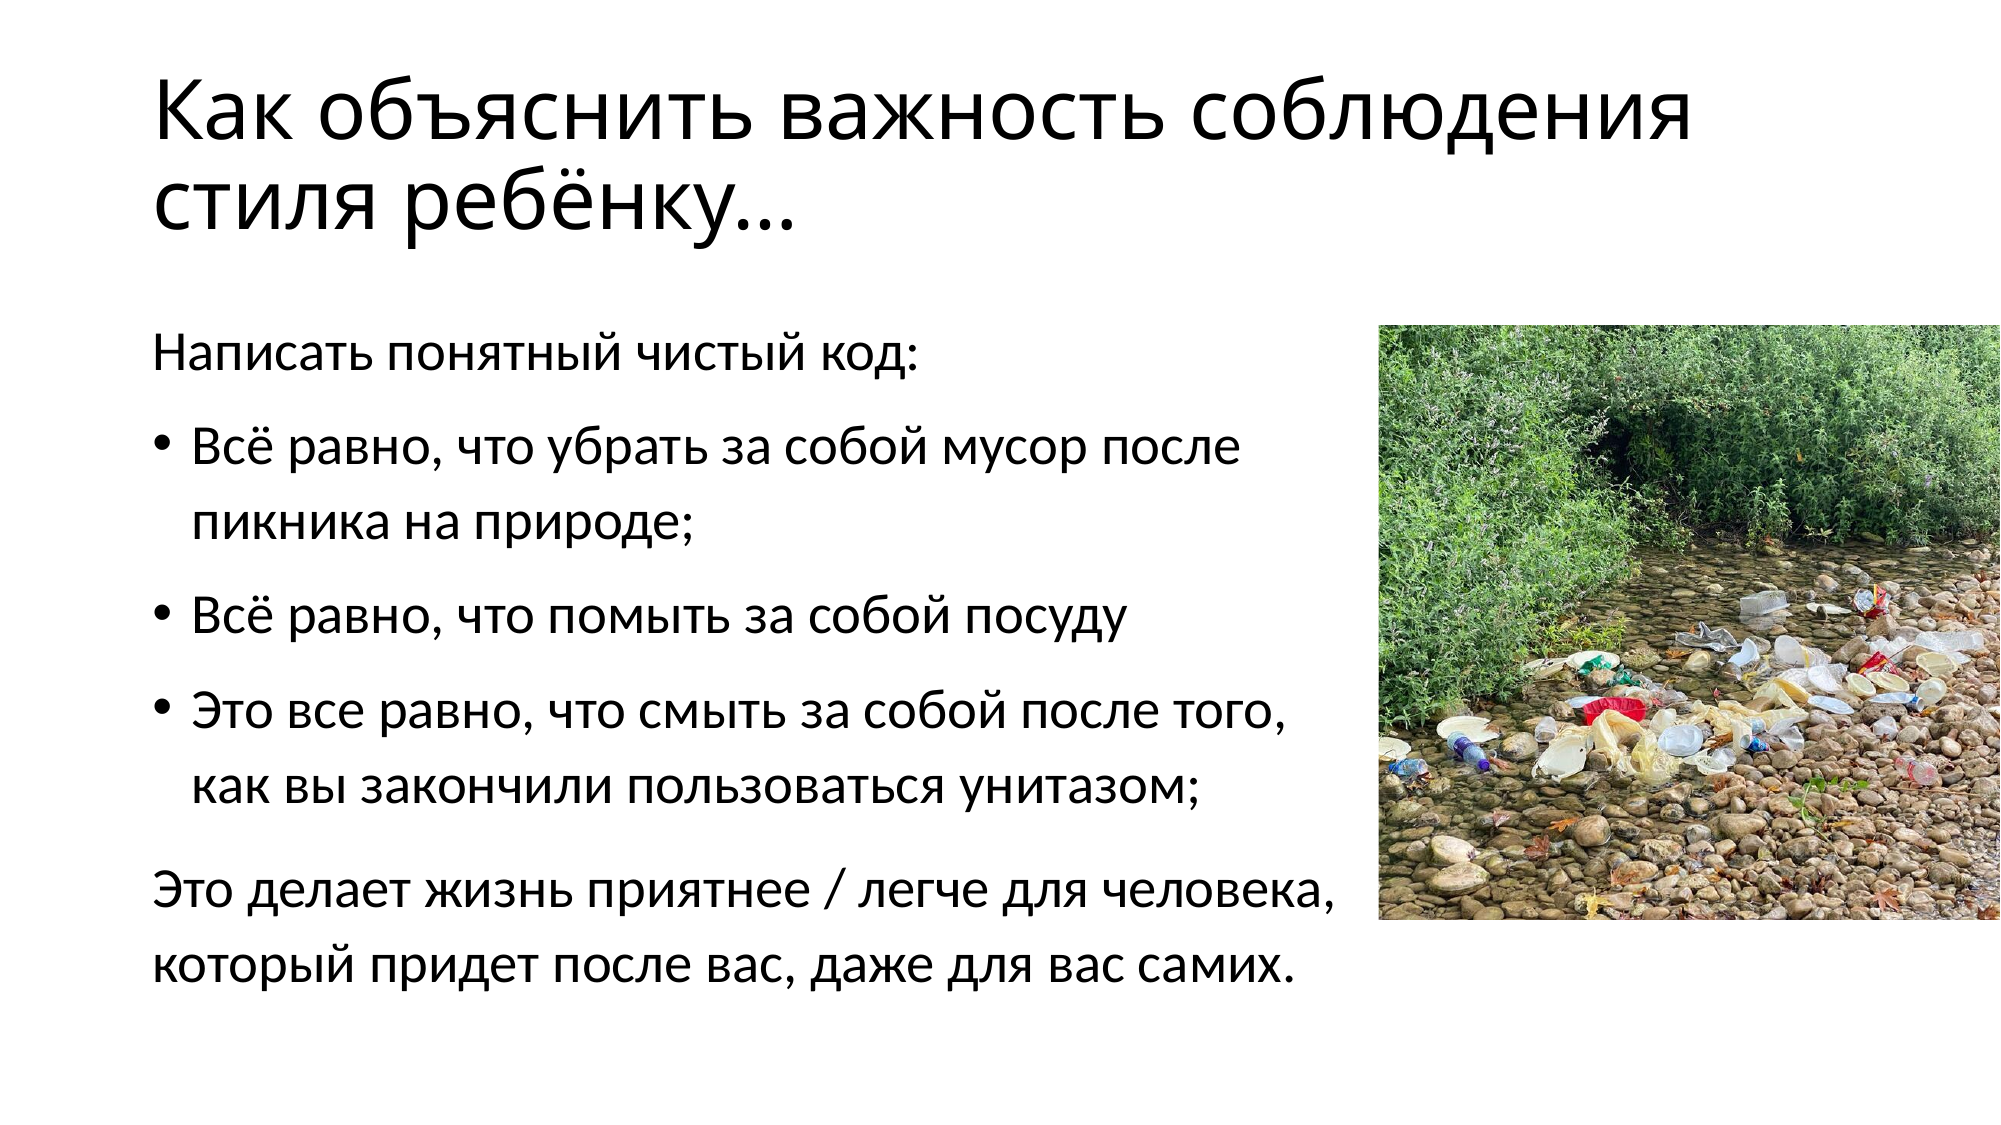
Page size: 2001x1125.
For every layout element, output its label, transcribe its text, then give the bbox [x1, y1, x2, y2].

title Как объяснить важность соблюдения стиля ребёнку… [137, 59, 1863, 278]
picture [1378, 325, 2000, 920]
list Написать понятный чистый код: Всё равно, что убрать за собой мусор после пикника на природе; Всё равно, что помыть за собой посуду Это все равно, что смыть за собой после того, как вы закончили пользоваться унитазом; Это делает жизнь приятнее / легче для человека, который придет после вас, даже для вас самих. [137, 299, 1359, 1014]
